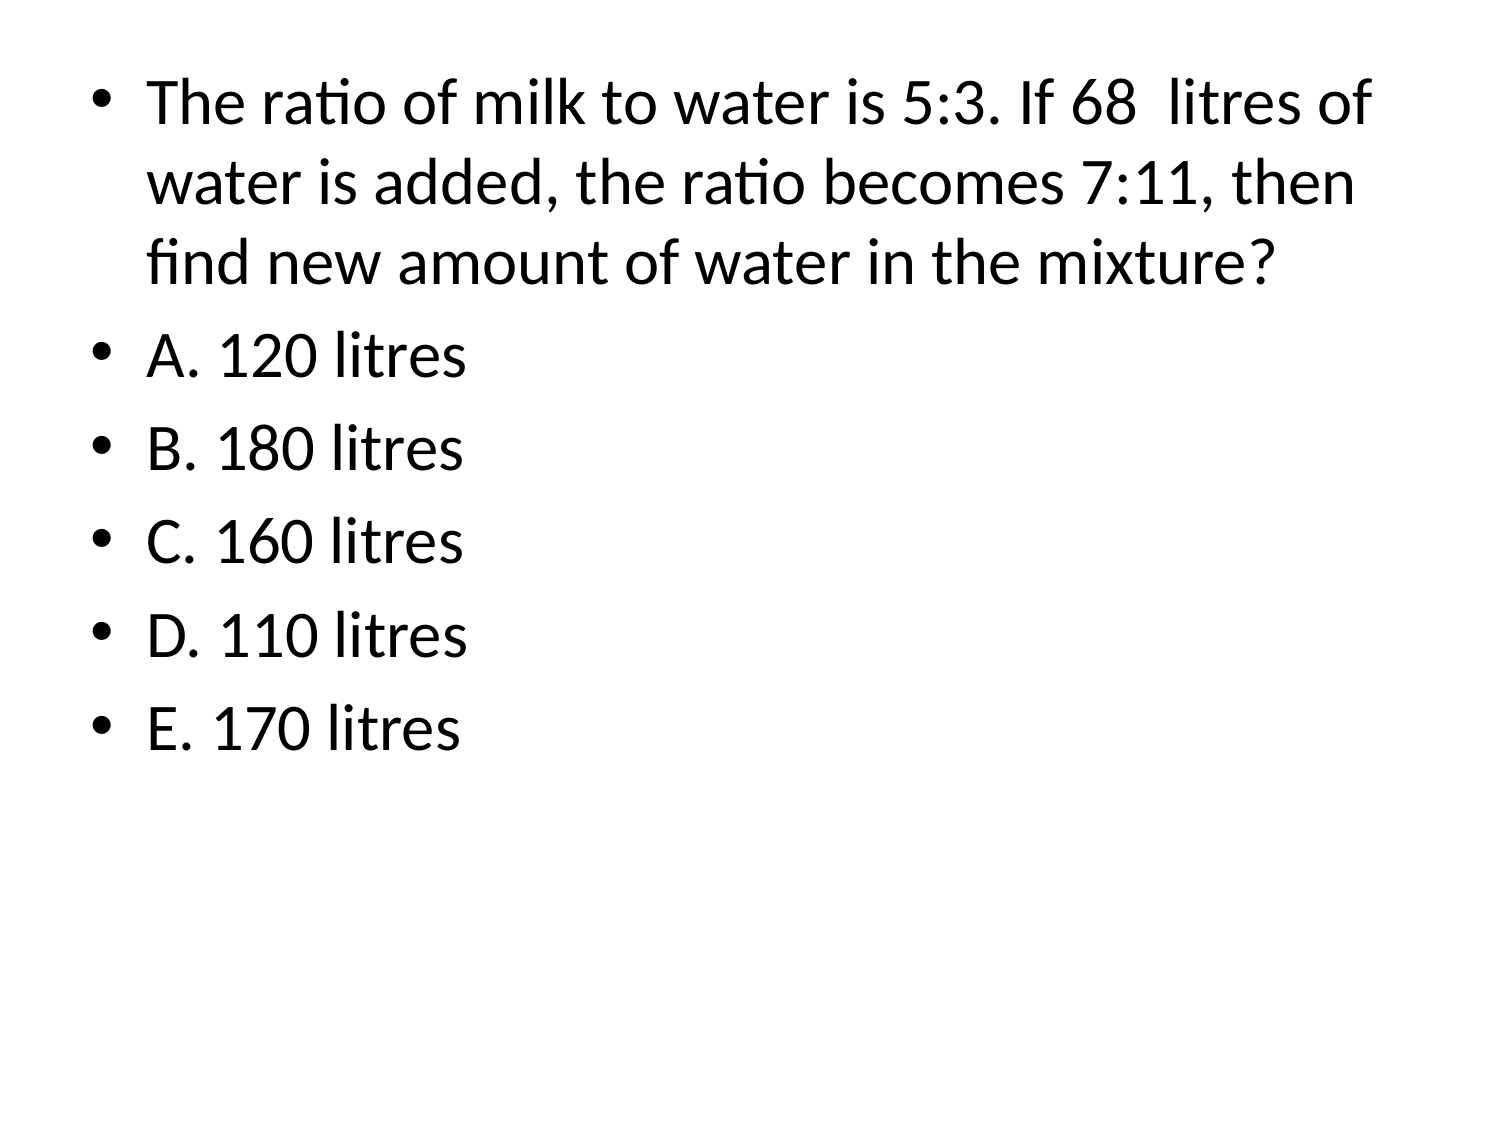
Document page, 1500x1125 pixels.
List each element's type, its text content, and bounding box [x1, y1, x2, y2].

list The ratio of milk to water is 5:3. If 68 litres of water is added, the ratio becomes 7:11, then find new amount of water in the mixture? A. 120 litres B. 180 litres C. 160 litres D. 110 litres E. 170 litres [75, 50, 1425, 1005]
